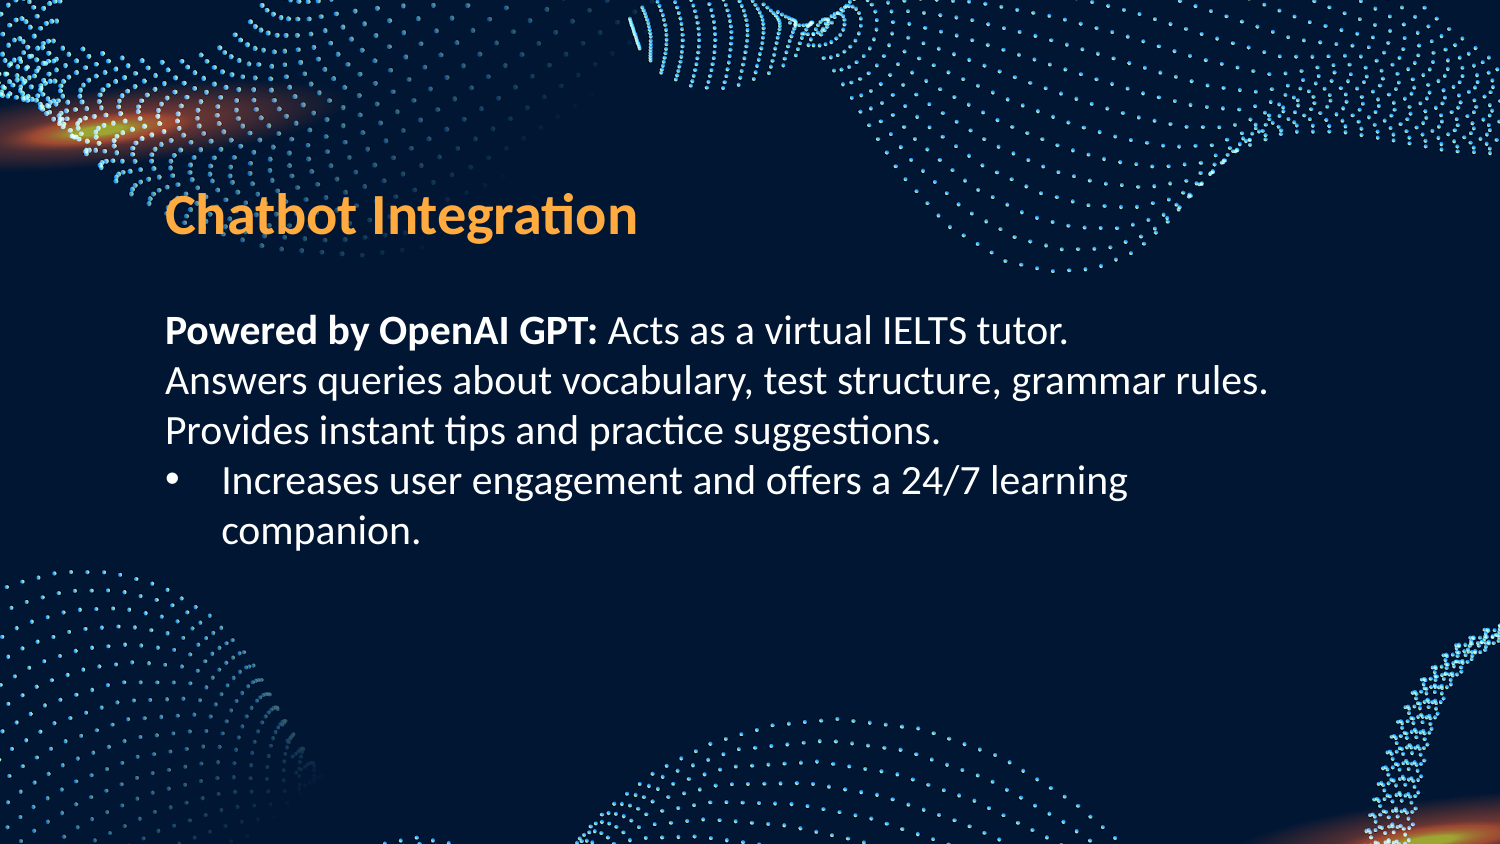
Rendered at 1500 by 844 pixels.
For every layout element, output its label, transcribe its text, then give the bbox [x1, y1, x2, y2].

text_box Chatbot Integration [149, 168, 1350, 254]
text_box Powered by OpenAI GPT: Acts as a virtual IELTS tutor. Answers queries about vocabulary, test structure, grammar rules. Provides instant tips and practice suggestions. Increases user engagement and offers a 24/7 learning companion. [149, 295, 1350, 561]
